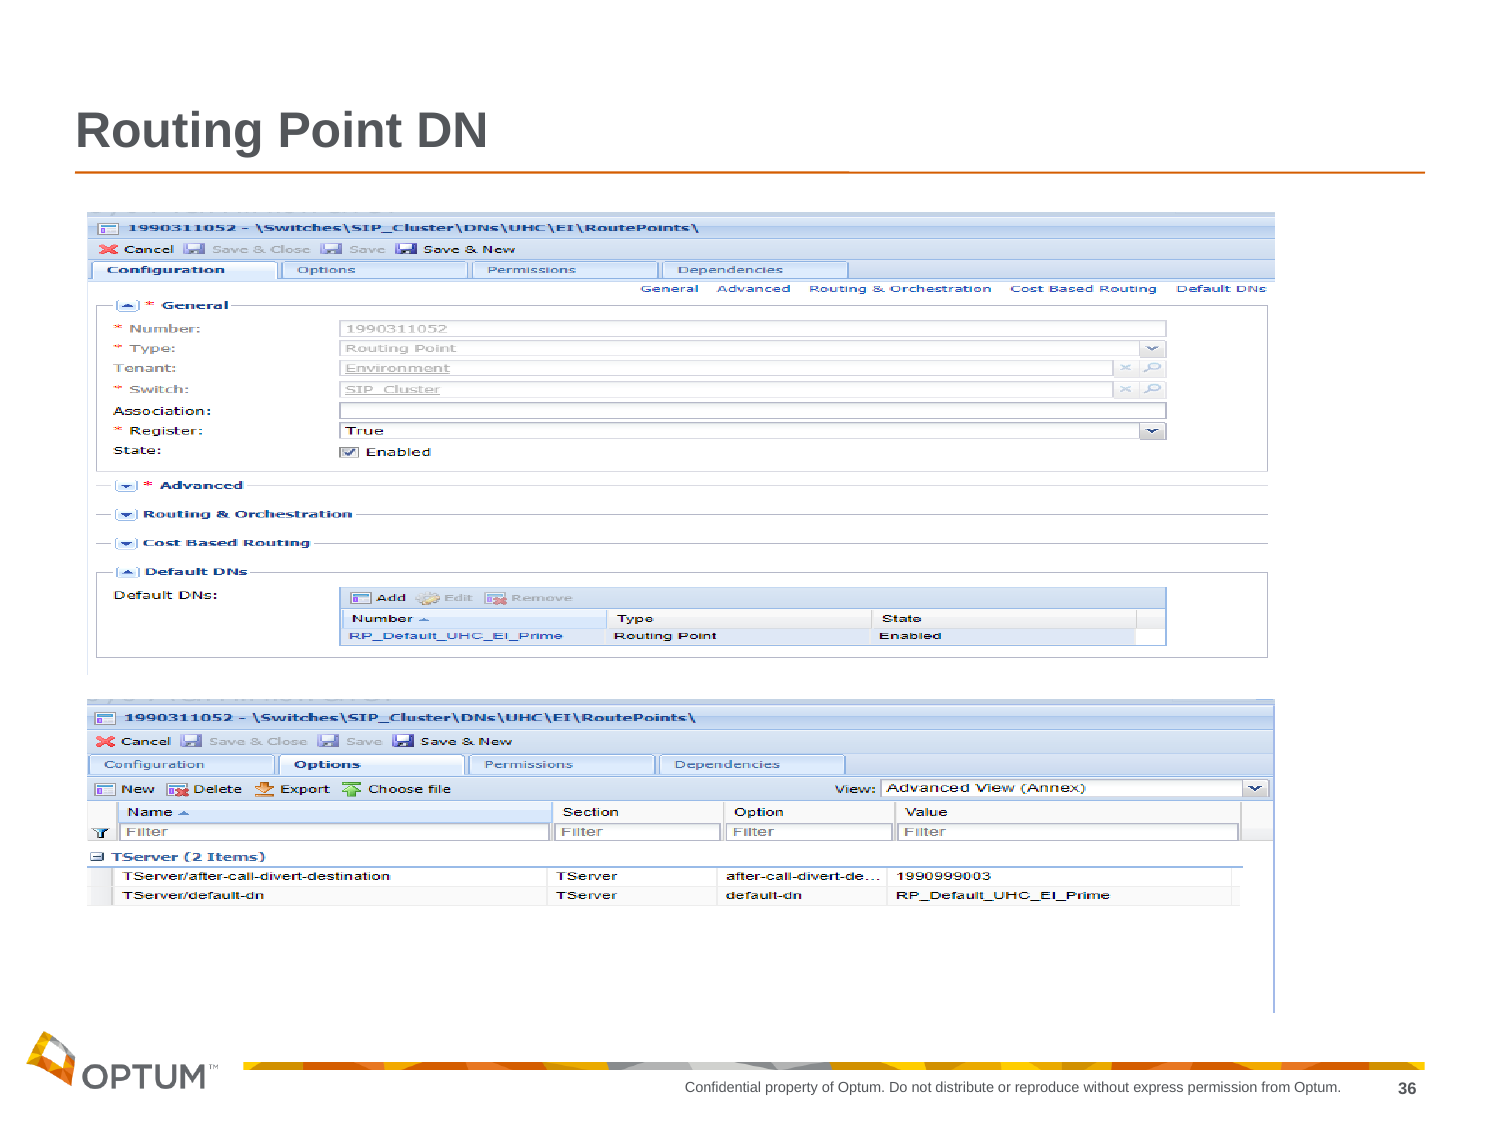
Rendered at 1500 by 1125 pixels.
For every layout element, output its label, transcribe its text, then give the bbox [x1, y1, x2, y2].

title Routing Point DN [75, 31, 1425, 158]
picture [24, 1029, 220, 1091]
picture [86, 699, 1276, 1013]
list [86, 211, 1276, 676]
picture [243, 1062, 1425, 1070]
